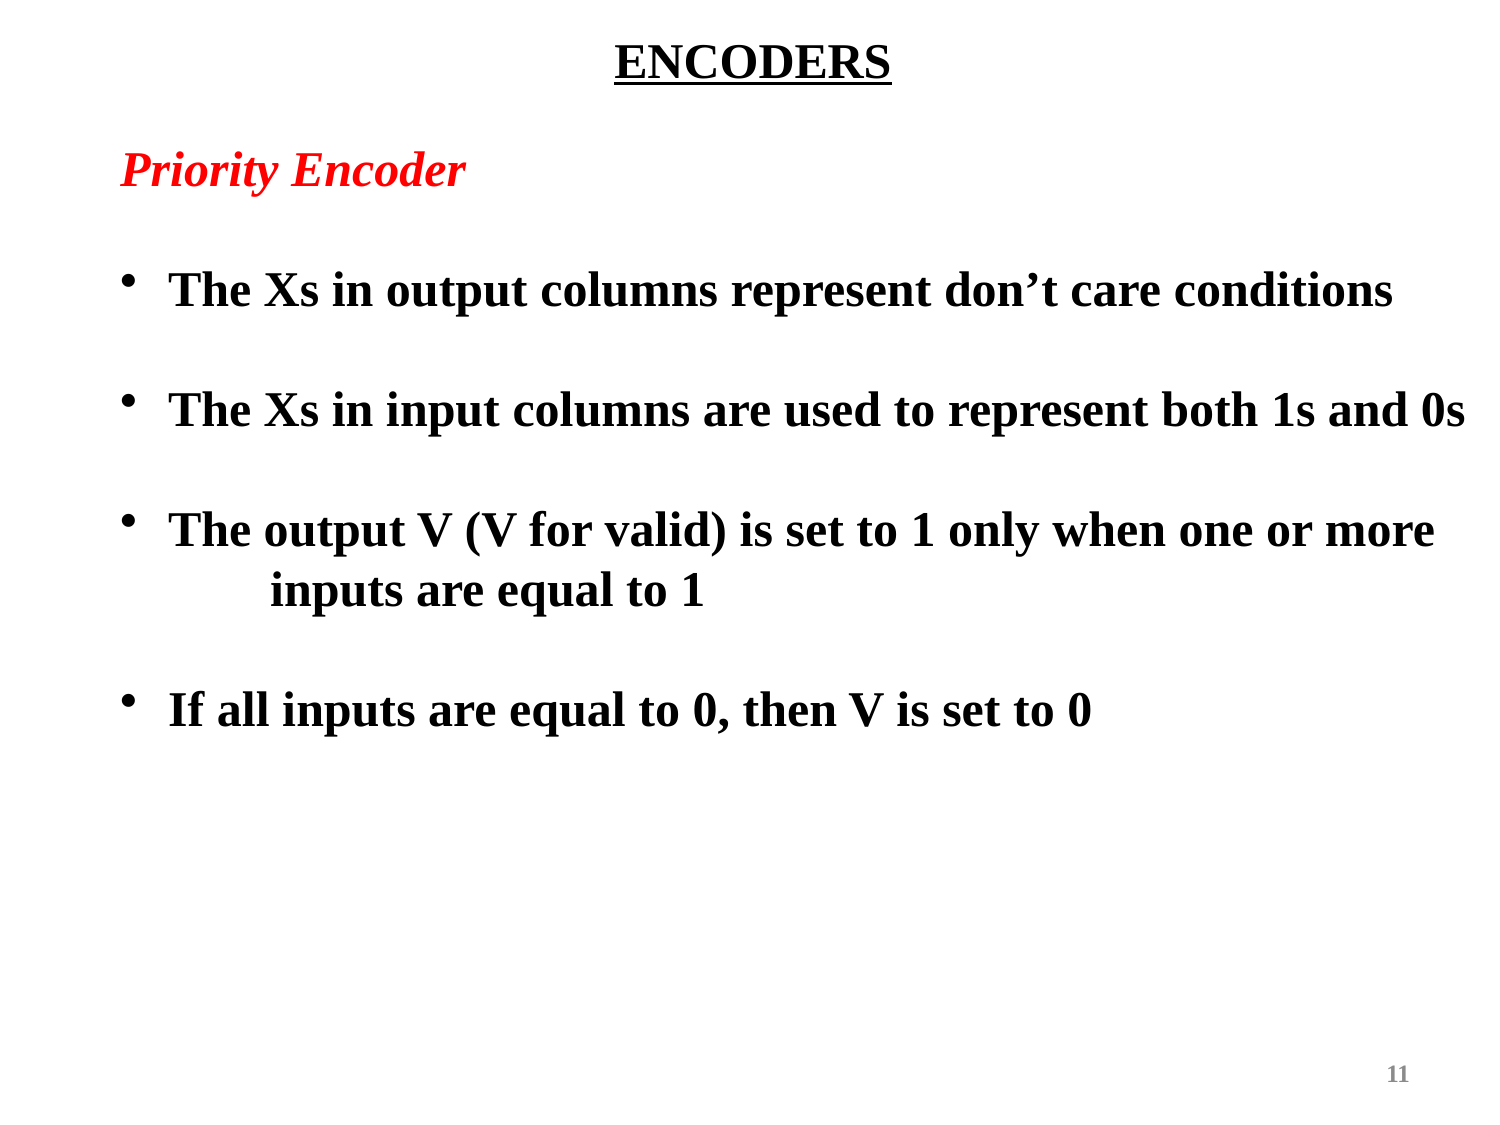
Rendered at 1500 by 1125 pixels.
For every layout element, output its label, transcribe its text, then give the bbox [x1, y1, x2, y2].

slide_number 11 [1074, 1042, 1425, 1103]
text_box ENCODERS [599, 21, 907, 97]
text_box Priority Encoder The Xs in output columns represent don’t care conditions The Xs in input columns are used to represent both 1s and 0s The output V (V for valid) is set to 1 only when one or more inputs are equal to 1 If all inputs are equal to 0, then V is set to 0 [105, 129, 1481, 745]
